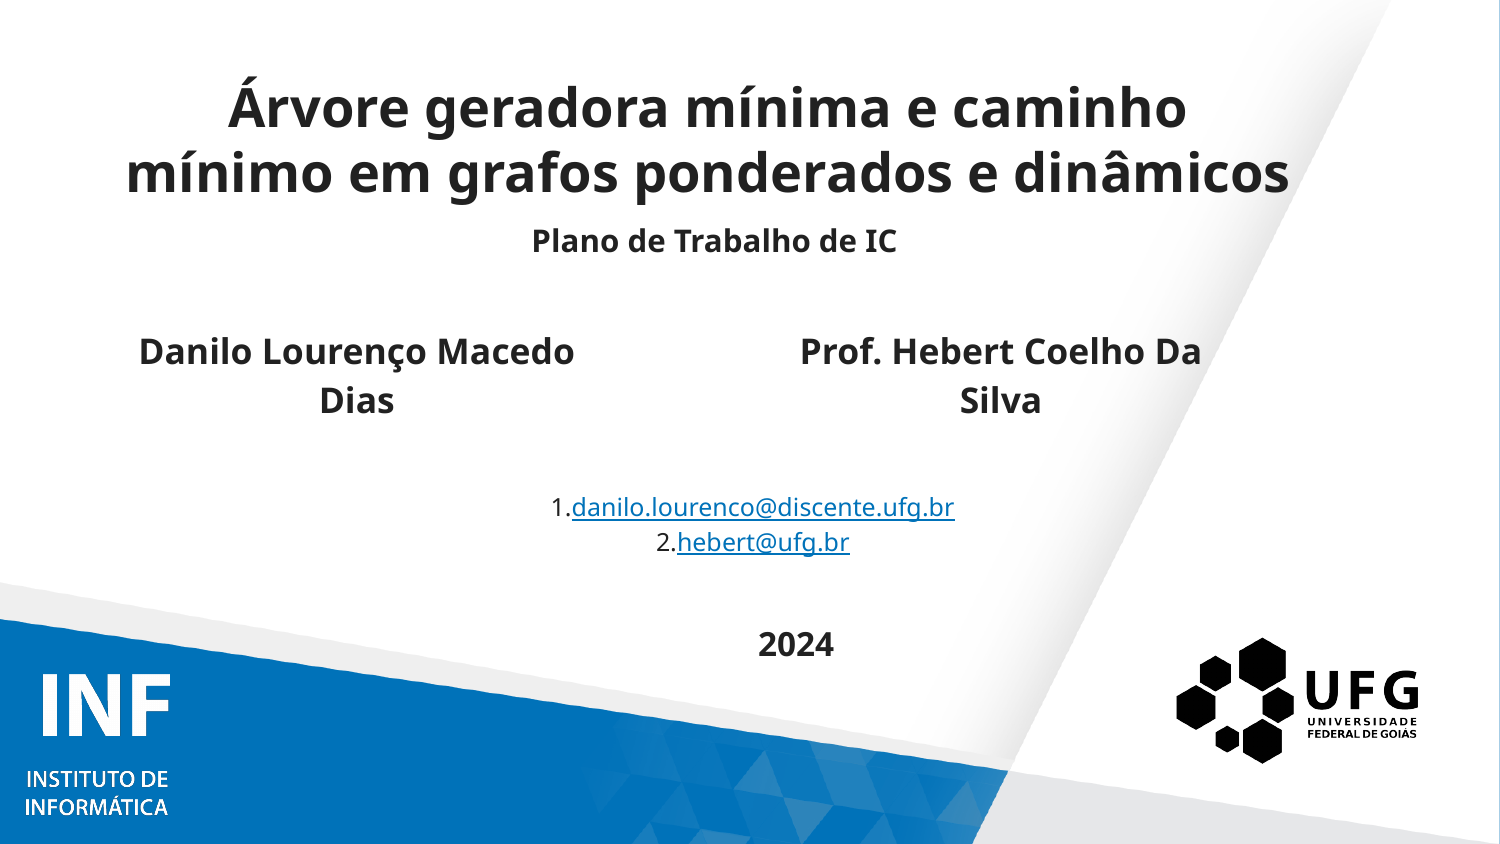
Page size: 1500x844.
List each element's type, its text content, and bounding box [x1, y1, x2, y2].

list Danilo Lourenço Macedo Dias [118, 307, 596, 384]
list Prof. Hebert Coelho Da Silva [762, 307, 1240, 384]
subtitle Plano de Trabalho de IC [189, 206, 1240, 726]
title Árvore geradora mínima e caminho mínimo em grafos ponderados e dinâmicos [118, 118, 1299, 219]
picture [0, 0, 1500, 844]
subtitle 2024 [706, 690, 886, 844]
list danilo.lourenco@discente.ufg.br hebert@ufg.br [455, 472, 1034, 690]
